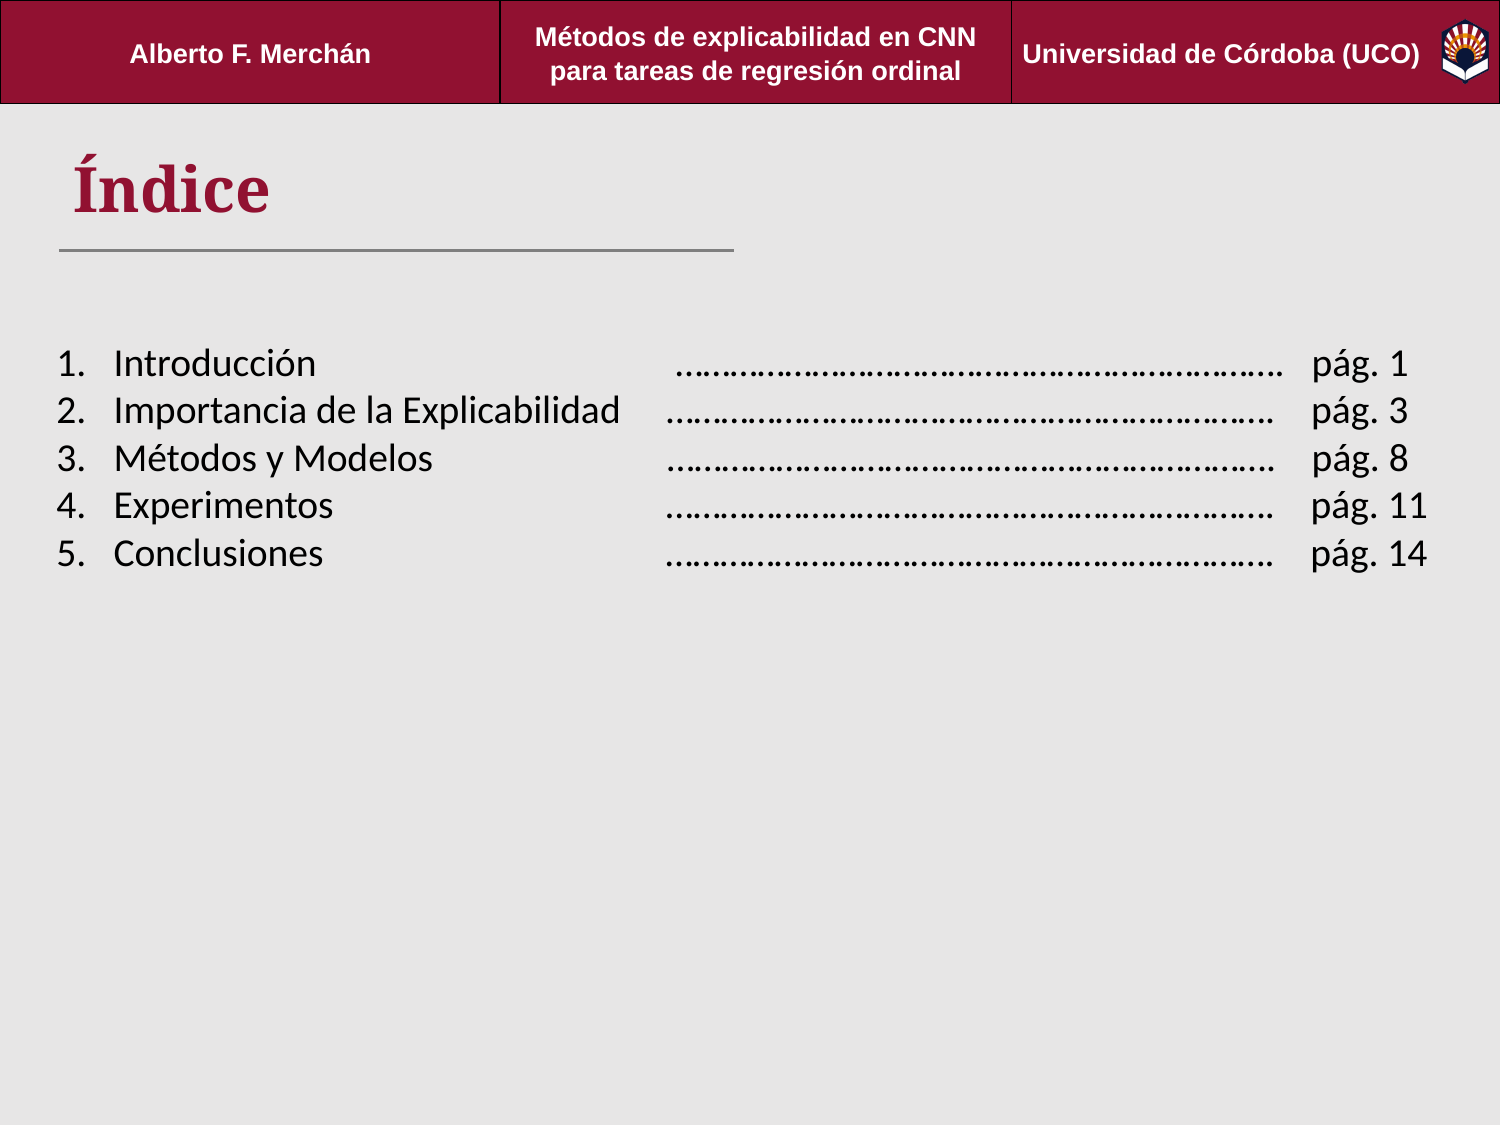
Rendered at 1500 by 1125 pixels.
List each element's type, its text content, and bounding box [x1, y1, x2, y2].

table_header Alberto F. Merchán [1, 1, 499, 103]
text_box Introducción …………………………………………………………. pág. 1 Importancia de la Explicabilidad …………………………………………………………. pág. 3 Métodos y Modelos …………………………………………………………. pág. 8 Experimentos …………………………………………………………. pág. 11 Conclusiones …………………………………………………………. pág. 14 [23, 321, 1483, 644]
text_box Índice [58, 135, 1466, 239]
table_header Métodos de explicabilidad en CNN para tareas de regresión ordinal [501, 1, 1011, 103]
table_header Universidad de Córdoba (UCO) [1012, 1, 1499, 103]
picture [1429, 16, 1500, 87]
